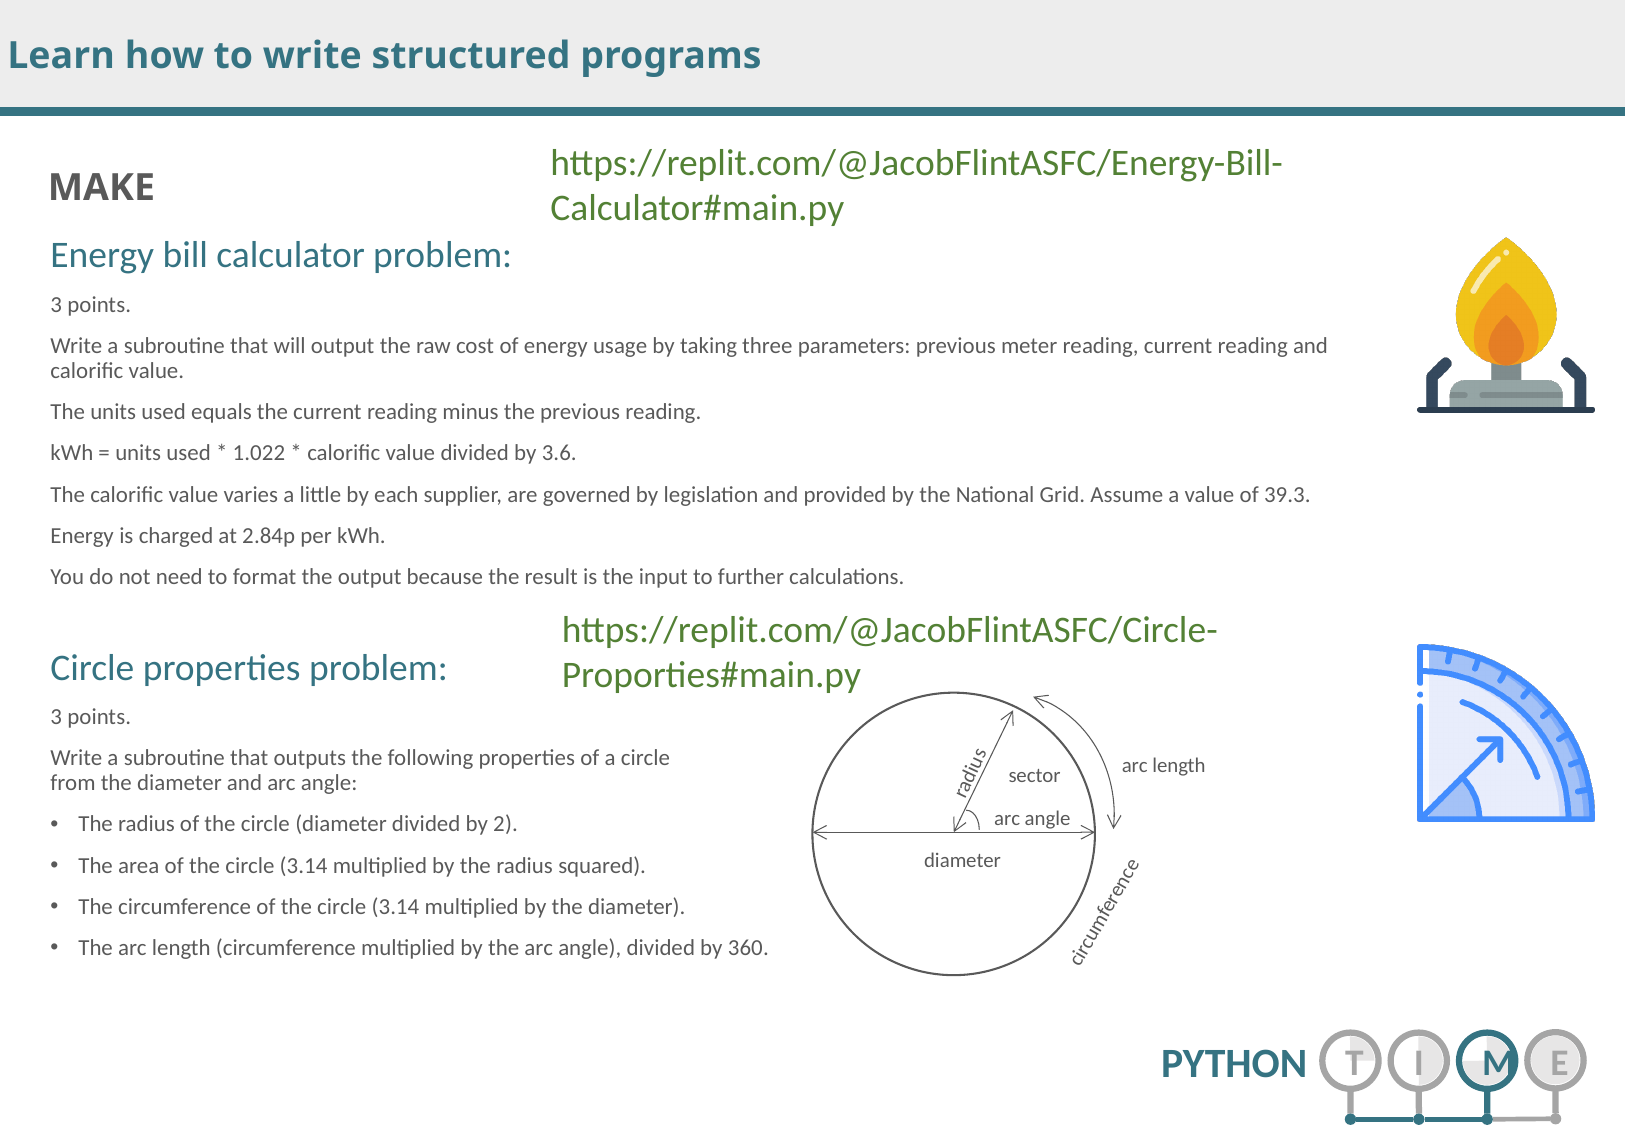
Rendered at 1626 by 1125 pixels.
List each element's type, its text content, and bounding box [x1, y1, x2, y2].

picture [1417, 644, 1595, 823]
list Energy bill calculator problem: 3 points. Write a subroutine that will output the raw cost of energy usage by taking three parameters: previous meter reading, current reading and calorific value. The units used equals the current reading minus the previous reading. kWh = units used * 1.022 * calorific value divided by 3.6. The calorific value varies a little by each supplier, are governed by legislation and provided by the National Grid. Assume a value of 39.3. Energy is charged at 2.84p per kWh. You do not need to format the output because the result is the input to further calculations. Circle properties problem: 3 points. Write a subroutine that outputs the following properties of a circle from the diameter and arc angle: The radius of the circle (diameter divided by 2). The area of the circle (3.14 multiplied by the radius squared). The circumference of the circle (3.14 multiplied by the diameter). The arc length (circumference multiplied by the arc angle), divided by 360. [35, 227, 1349, 1009]
picture [1417, 236, 1595, 414]
text_box https://replit.com/@JacobFlintASFC/Energy-Bill-Calculator#main.py [535, 130, 1349, 236]
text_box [812, 655, 1231, 1028]
text_box https://replit.com/@JacobFlintASFC/Circle-Proporties#main.py [547, 597, 1360, 703]
